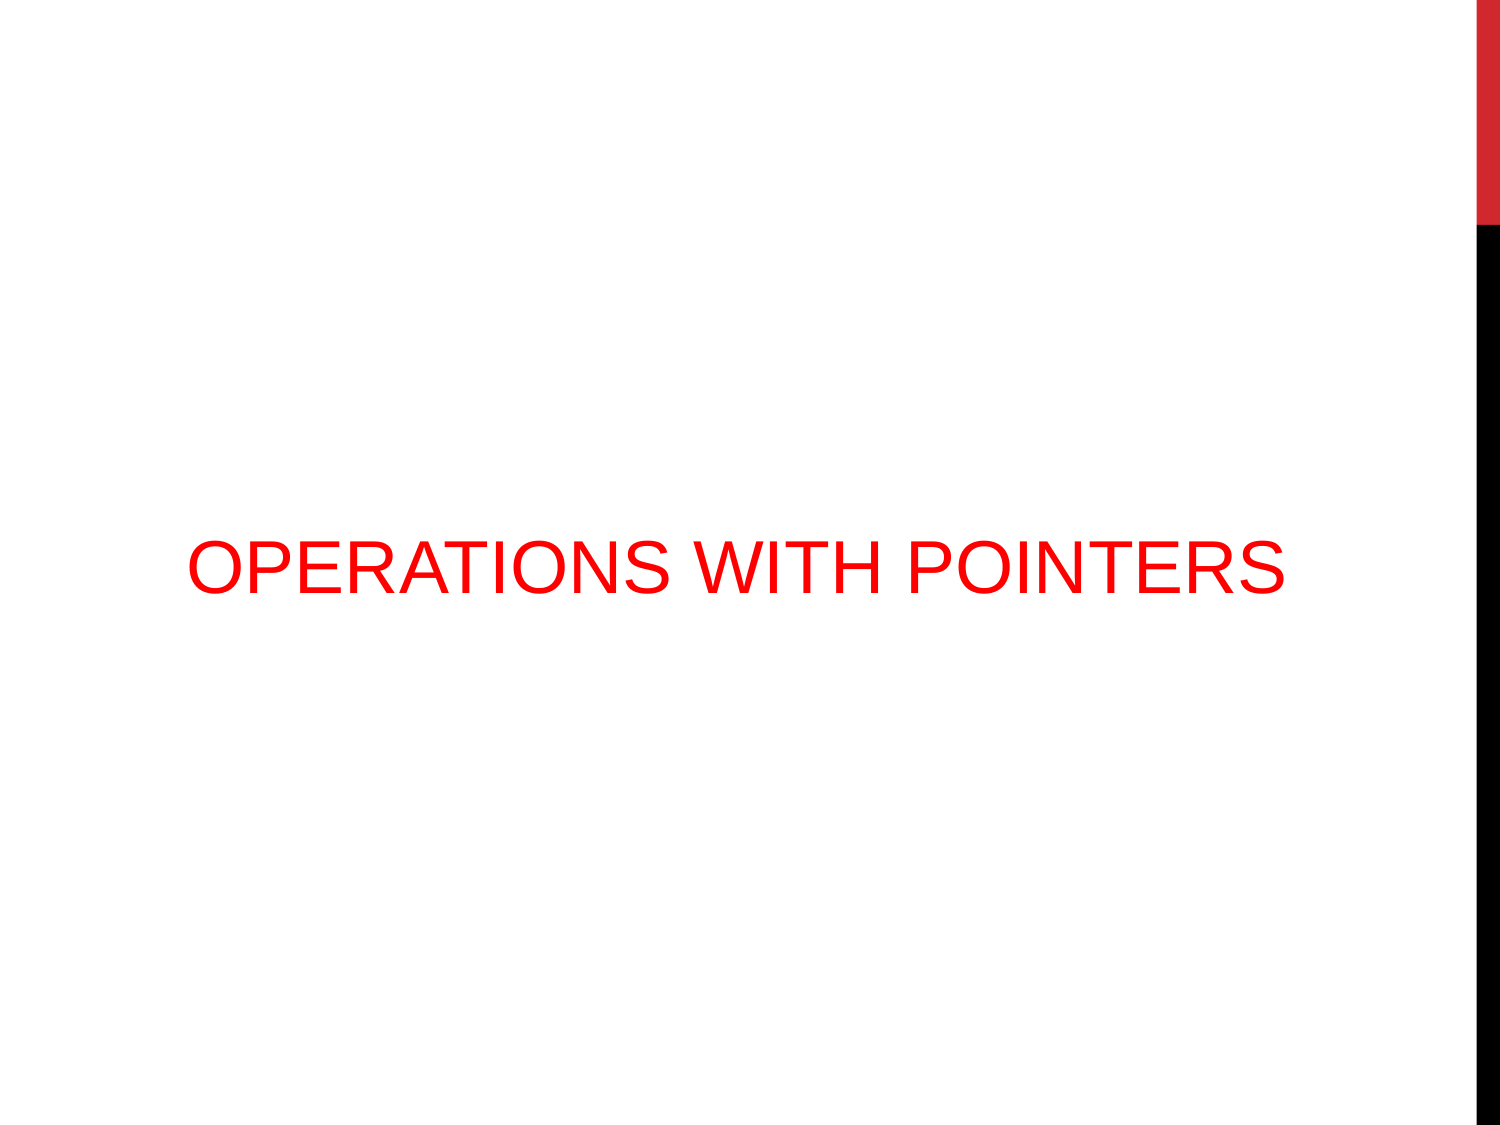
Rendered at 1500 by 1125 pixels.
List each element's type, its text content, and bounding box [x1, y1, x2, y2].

text_box OPERATIONS WITH POINTERS [143, 510, 1333, 616]
